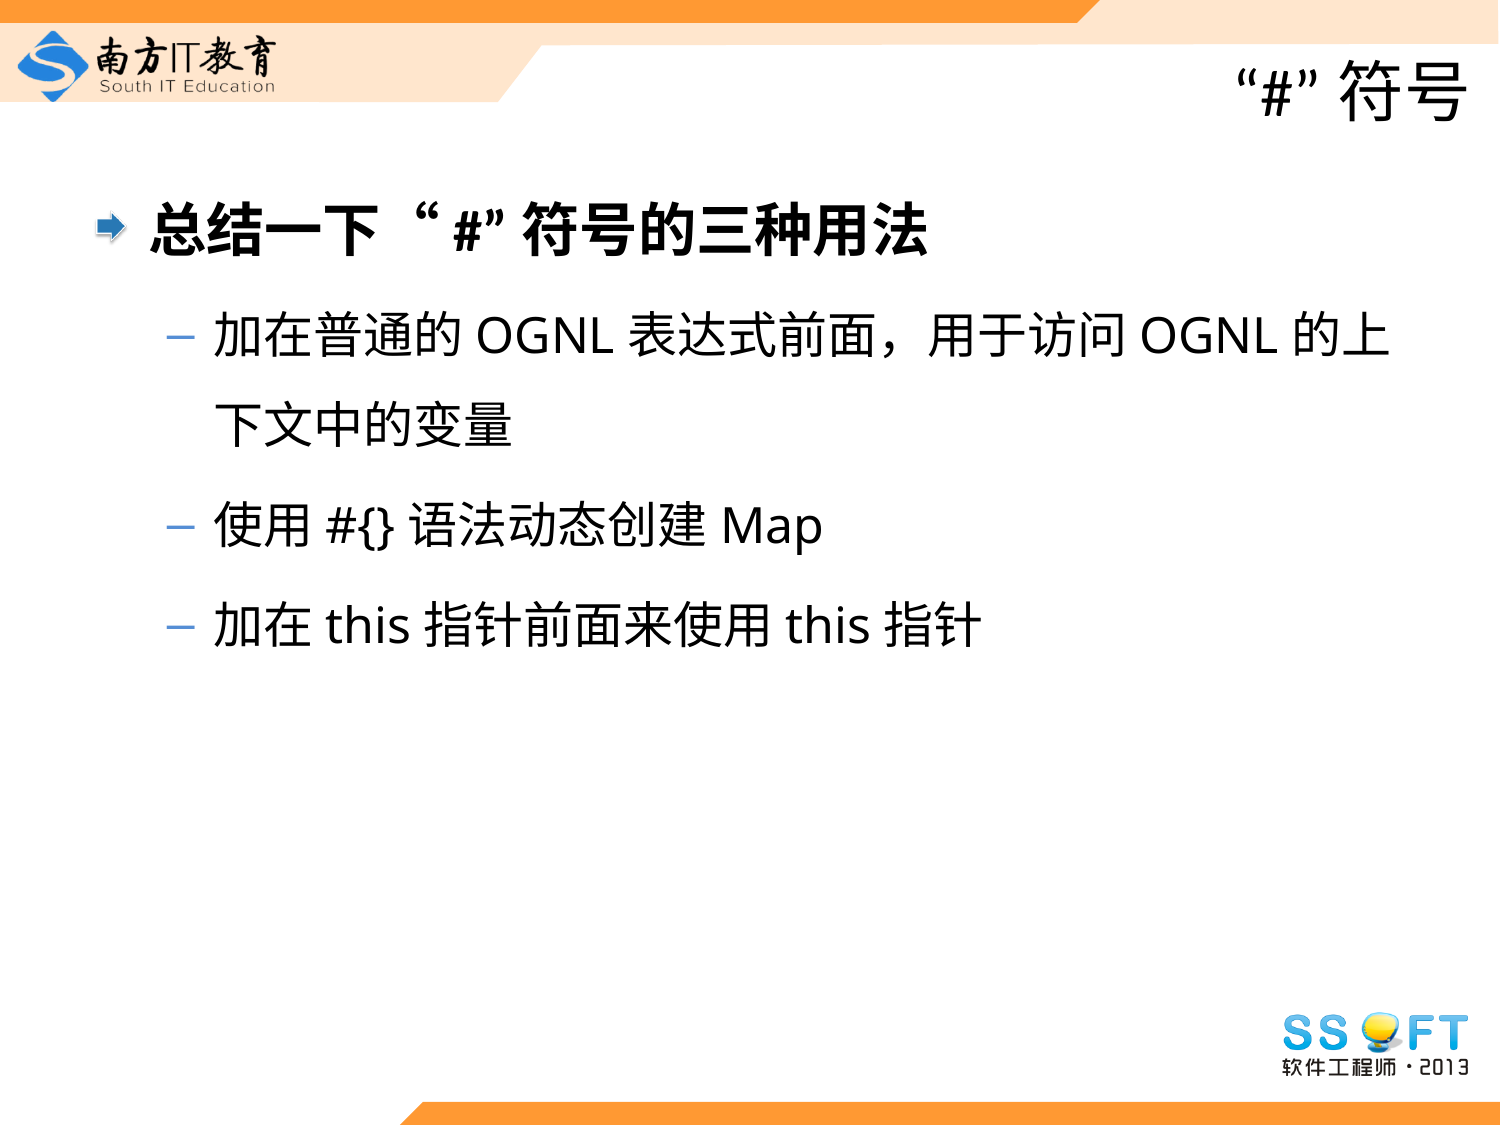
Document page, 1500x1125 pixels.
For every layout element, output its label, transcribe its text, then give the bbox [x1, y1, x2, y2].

picture [17, 30, 276, 102]
list 总结一下“#”符号的三种用法 加在普通的OGNL表达式前面，用于访问OGNL的上下文中的变量 使用#{}语法动态创建Map 加在this指针前面来使用this指针 [76, 150, 1428, 1000]
title “#”符号 [608, 53, 1487, 126]
picture [91, 207, 131, 249]
picture [1281, 1011, 1468, 1076]
